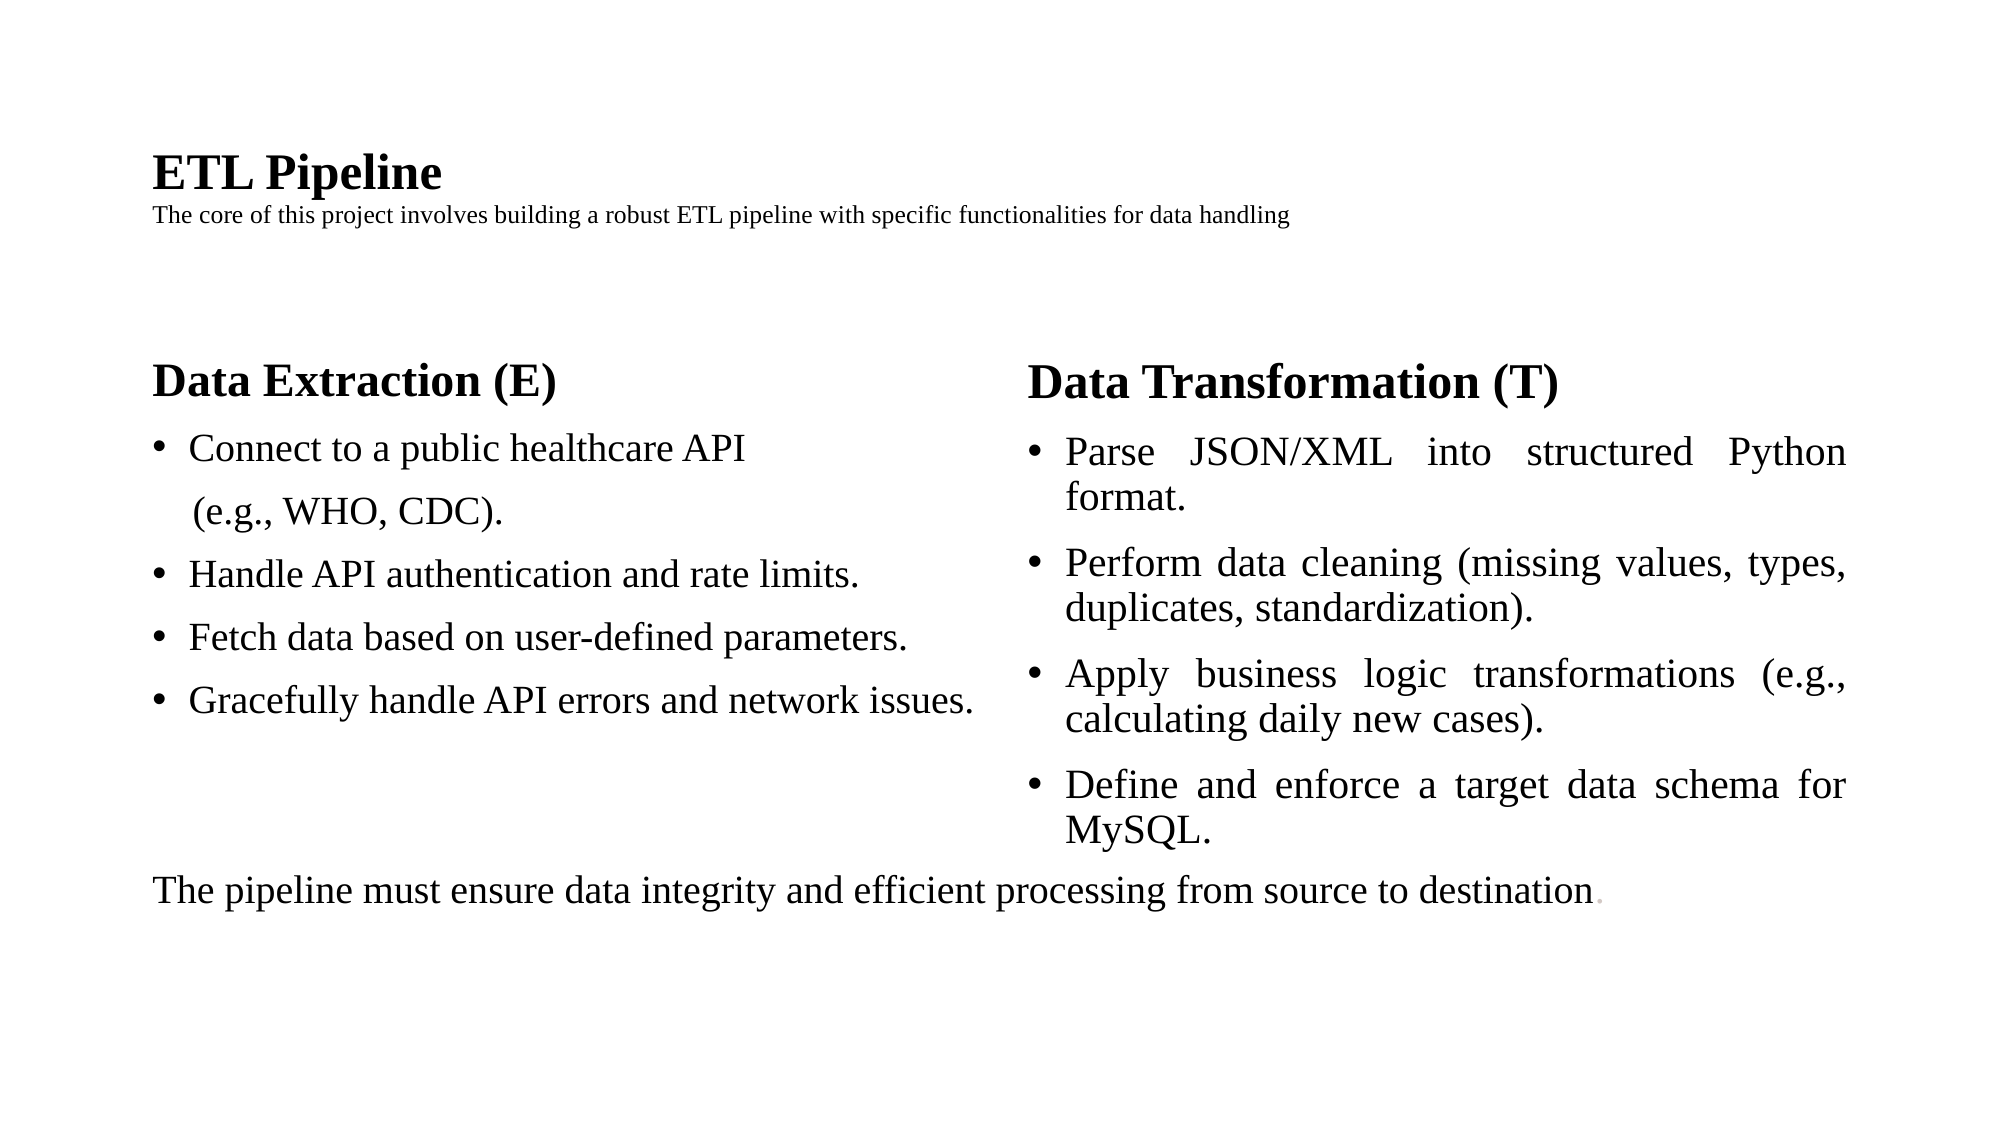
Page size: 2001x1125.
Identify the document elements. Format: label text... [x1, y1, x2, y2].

list Data Extraction (E) Connect to a public healthcare API (e.g., WHO, CDC). Handle API authentication and rate limits. Fetch data based on user-defined parameters. Gracefully handle API errors and network issues. The pipeline must ensure data integrity and efficient processing from source to destination. [137, 347, 1941, 921]
title ETL Pipeline The core of this project involves building a robust ETL pipeline with specific functionalities for data handling [137, 81, 1863, 299]
list Data Transformation (T) Parse JSON/XML into structured Python format. Perform data cleaning (missing values, types, duplicates, standardization). Apply business logic transformations (e.g., calculating daily new cases). Define and enforce a target data schema for MySQL. [1012, 347, 1863, 883]
